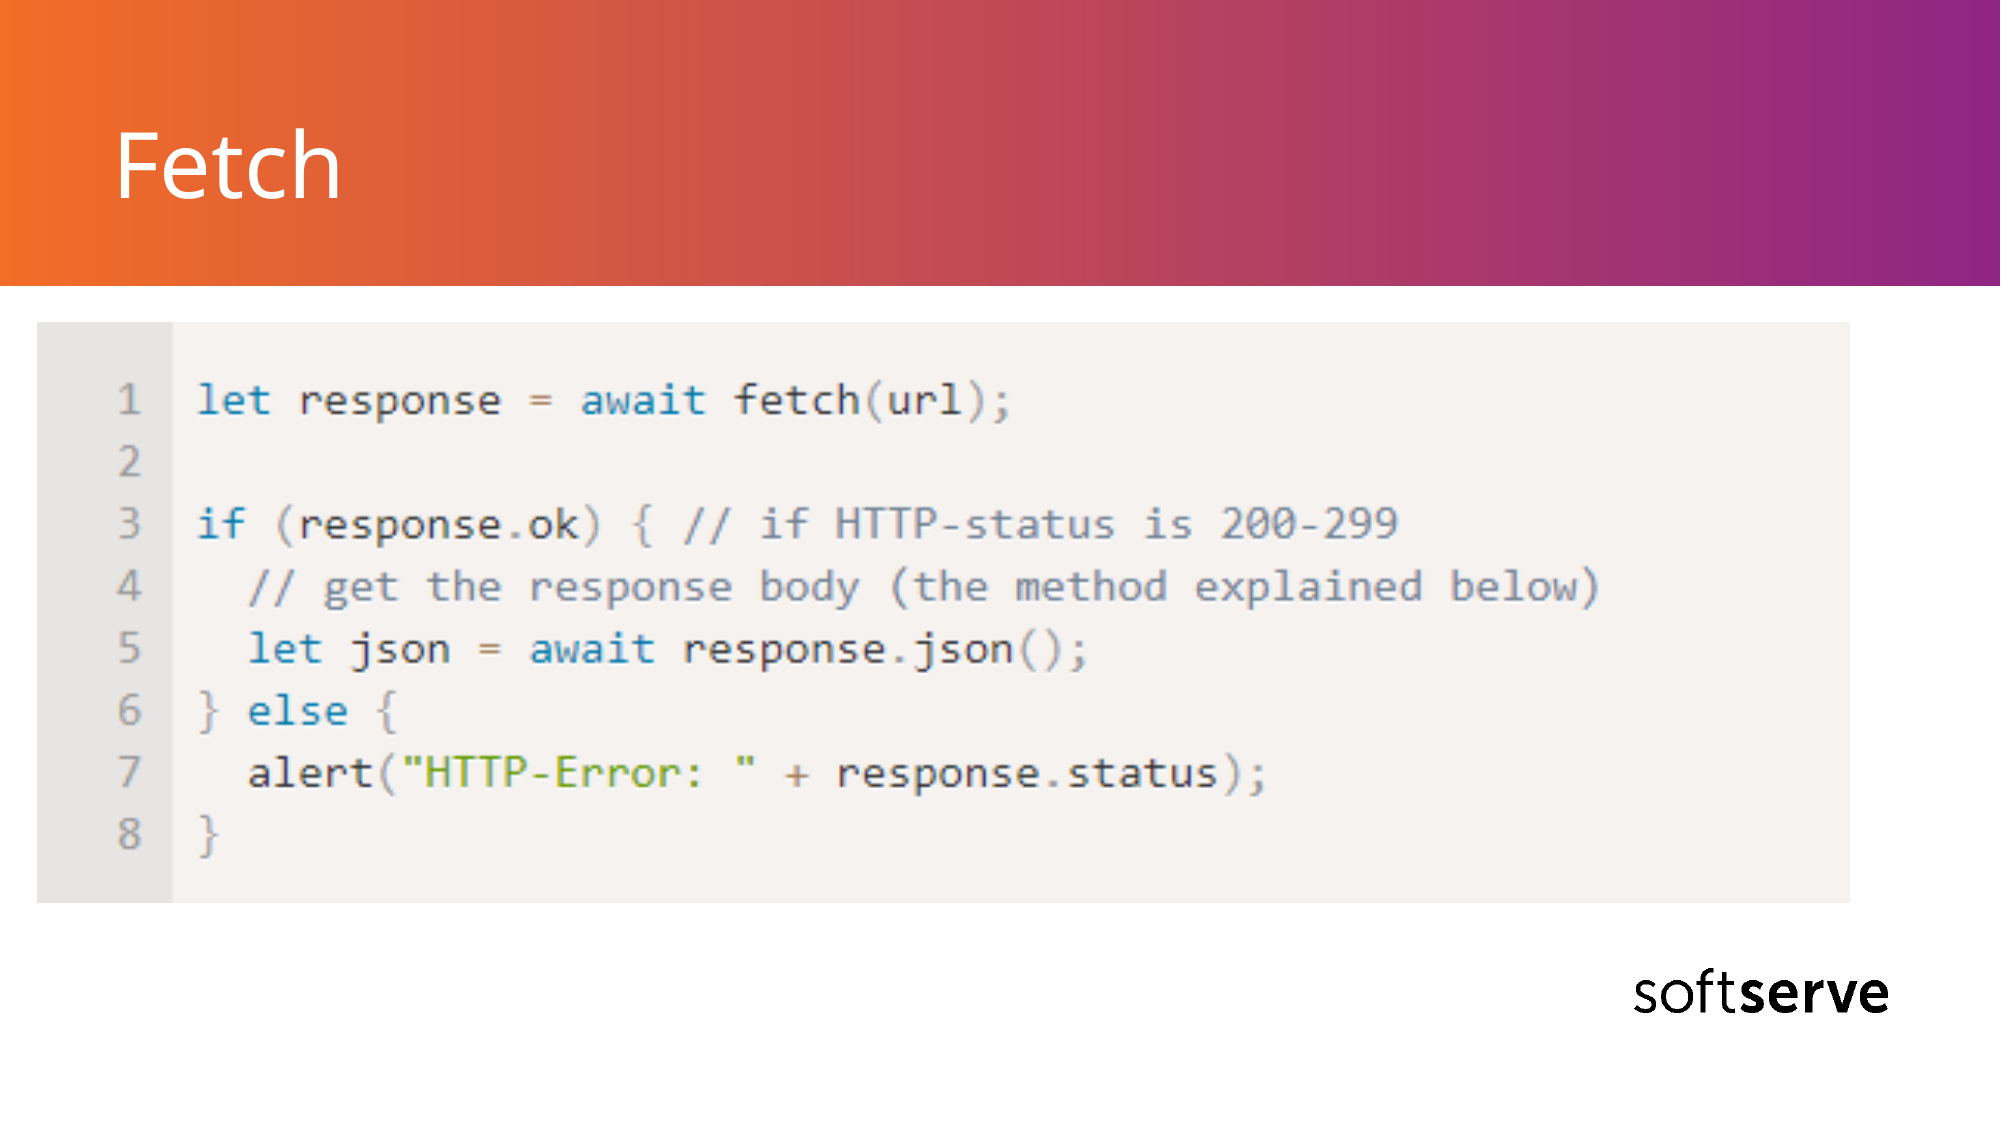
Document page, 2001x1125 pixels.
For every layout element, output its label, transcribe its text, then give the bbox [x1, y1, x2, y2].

picture [37, 322, 1850, 903]
picture [1634, 968, 1888, 1013]
title Fetch [112, 112, 1888, 225]
